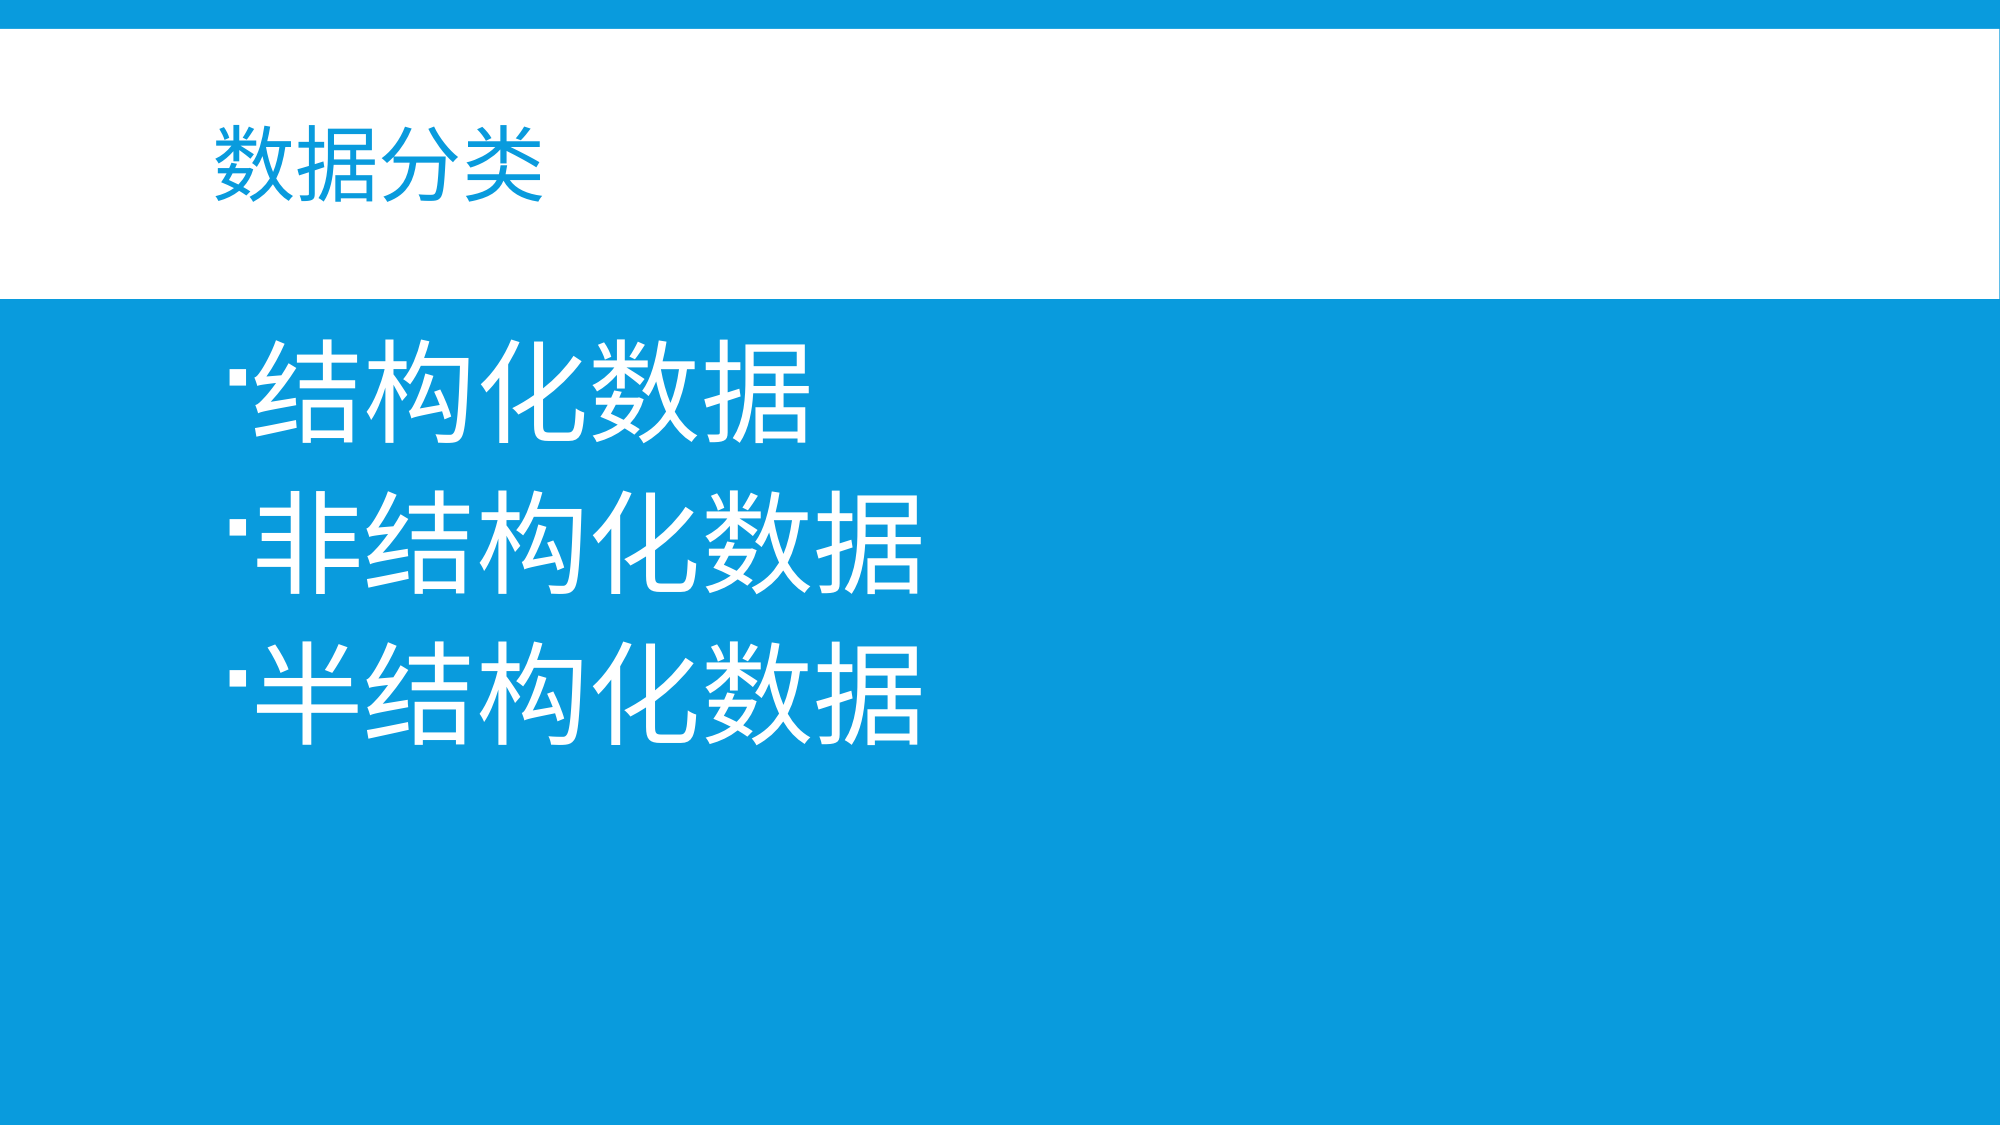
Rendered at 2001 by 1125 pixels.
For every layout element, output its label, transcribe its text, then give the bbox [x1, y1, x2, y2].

list 结构化数据 非结构化数据 半结构化数据 [197, 329, 1803, 1020]
title 数据分类 [197, 46, 1803, 295]
